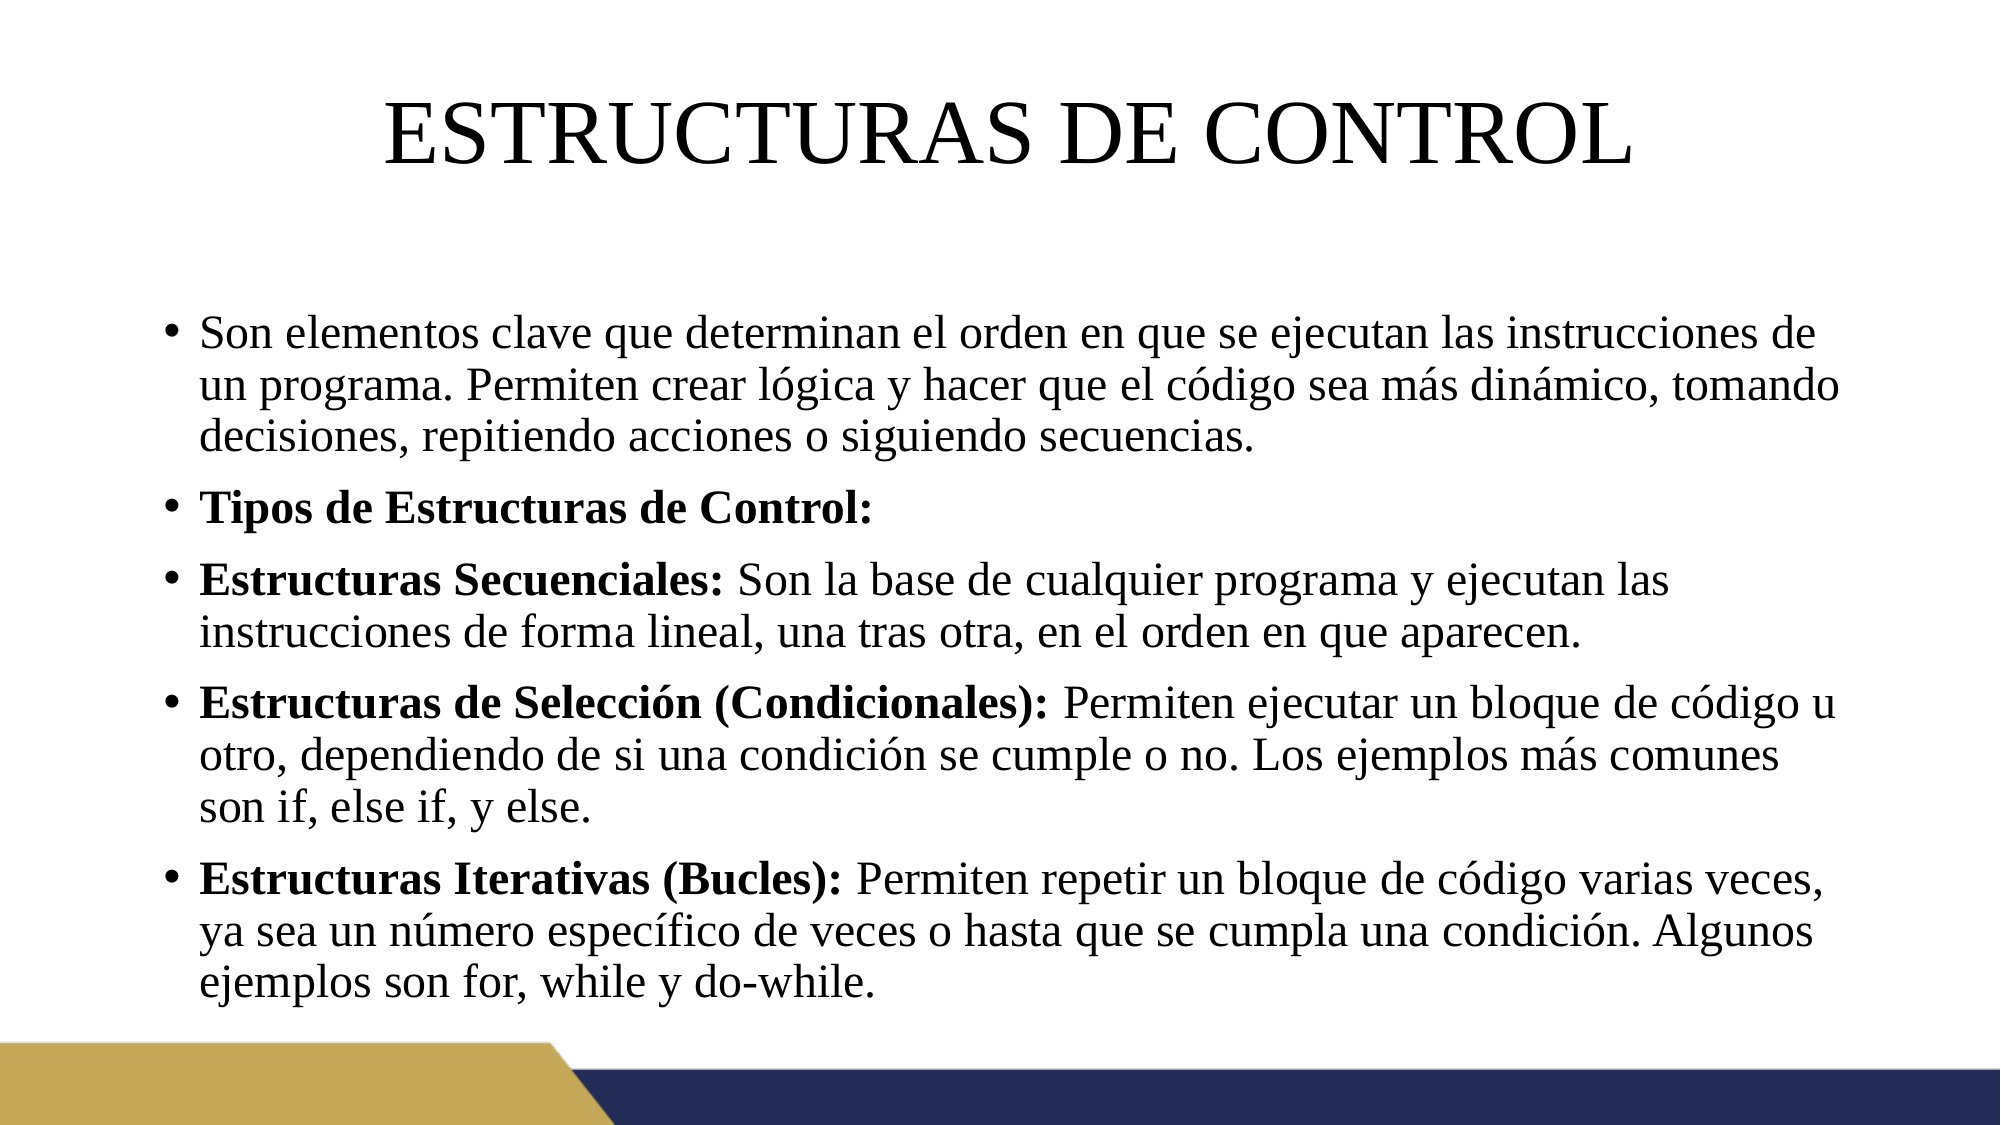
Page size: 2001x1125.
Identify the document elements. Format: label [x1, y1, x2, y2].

list [0, 0, 2000, 1125]
